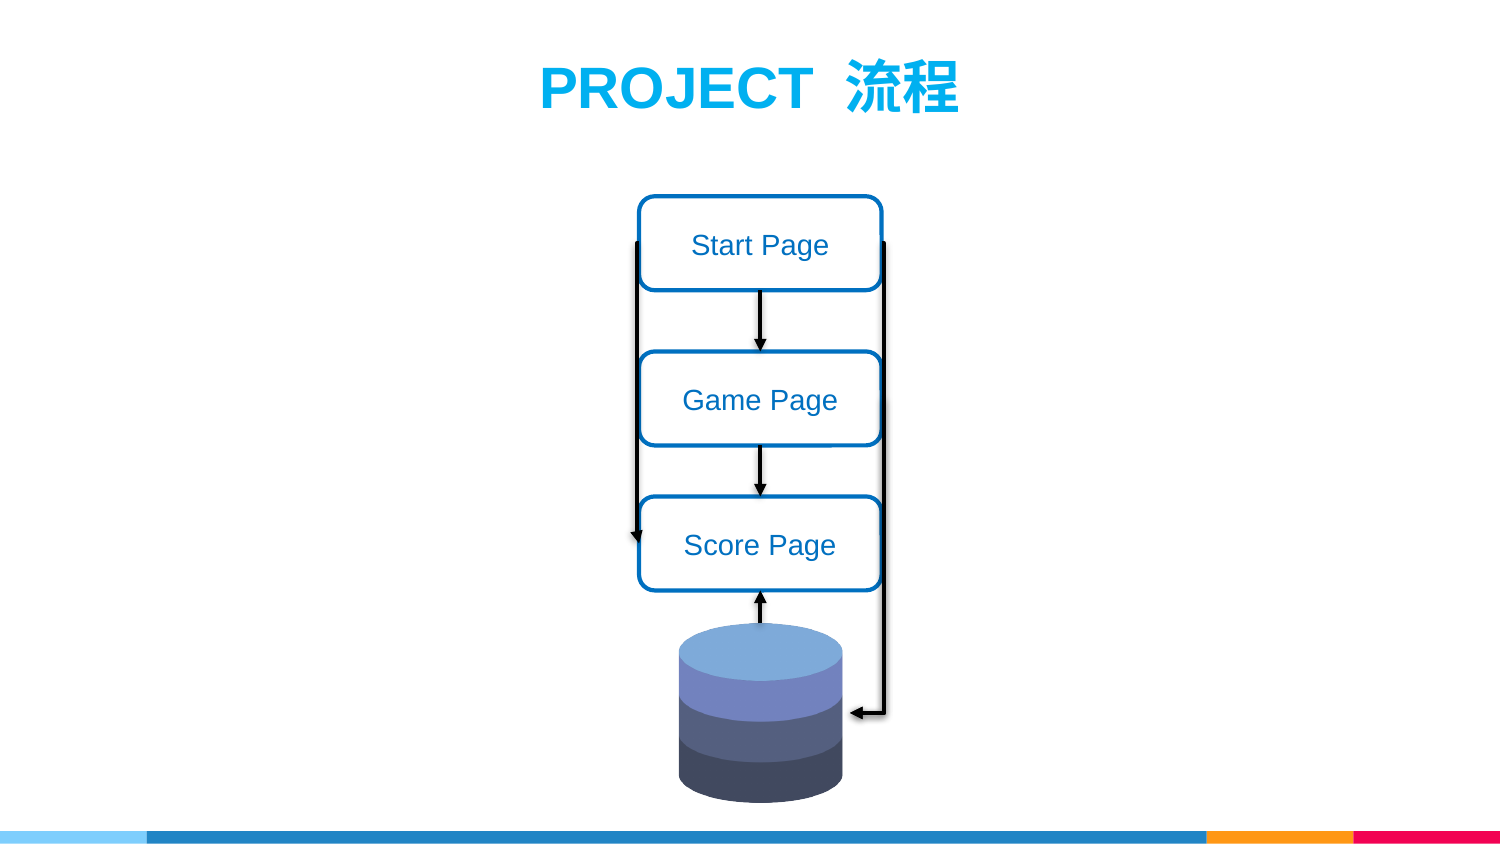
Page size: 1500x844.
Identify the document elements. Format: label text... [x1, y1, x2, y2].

text_box Start Page [636, 194, 884, 293]
picture [670, 622, 851, 803]
title PROJECT 流程 [0, 41, 1500, 136]
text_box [849, 243, 882, 714]
text_box Score Page [636, 494, 843, 593]
text_box Game Page [644, 349, 844, 448]
